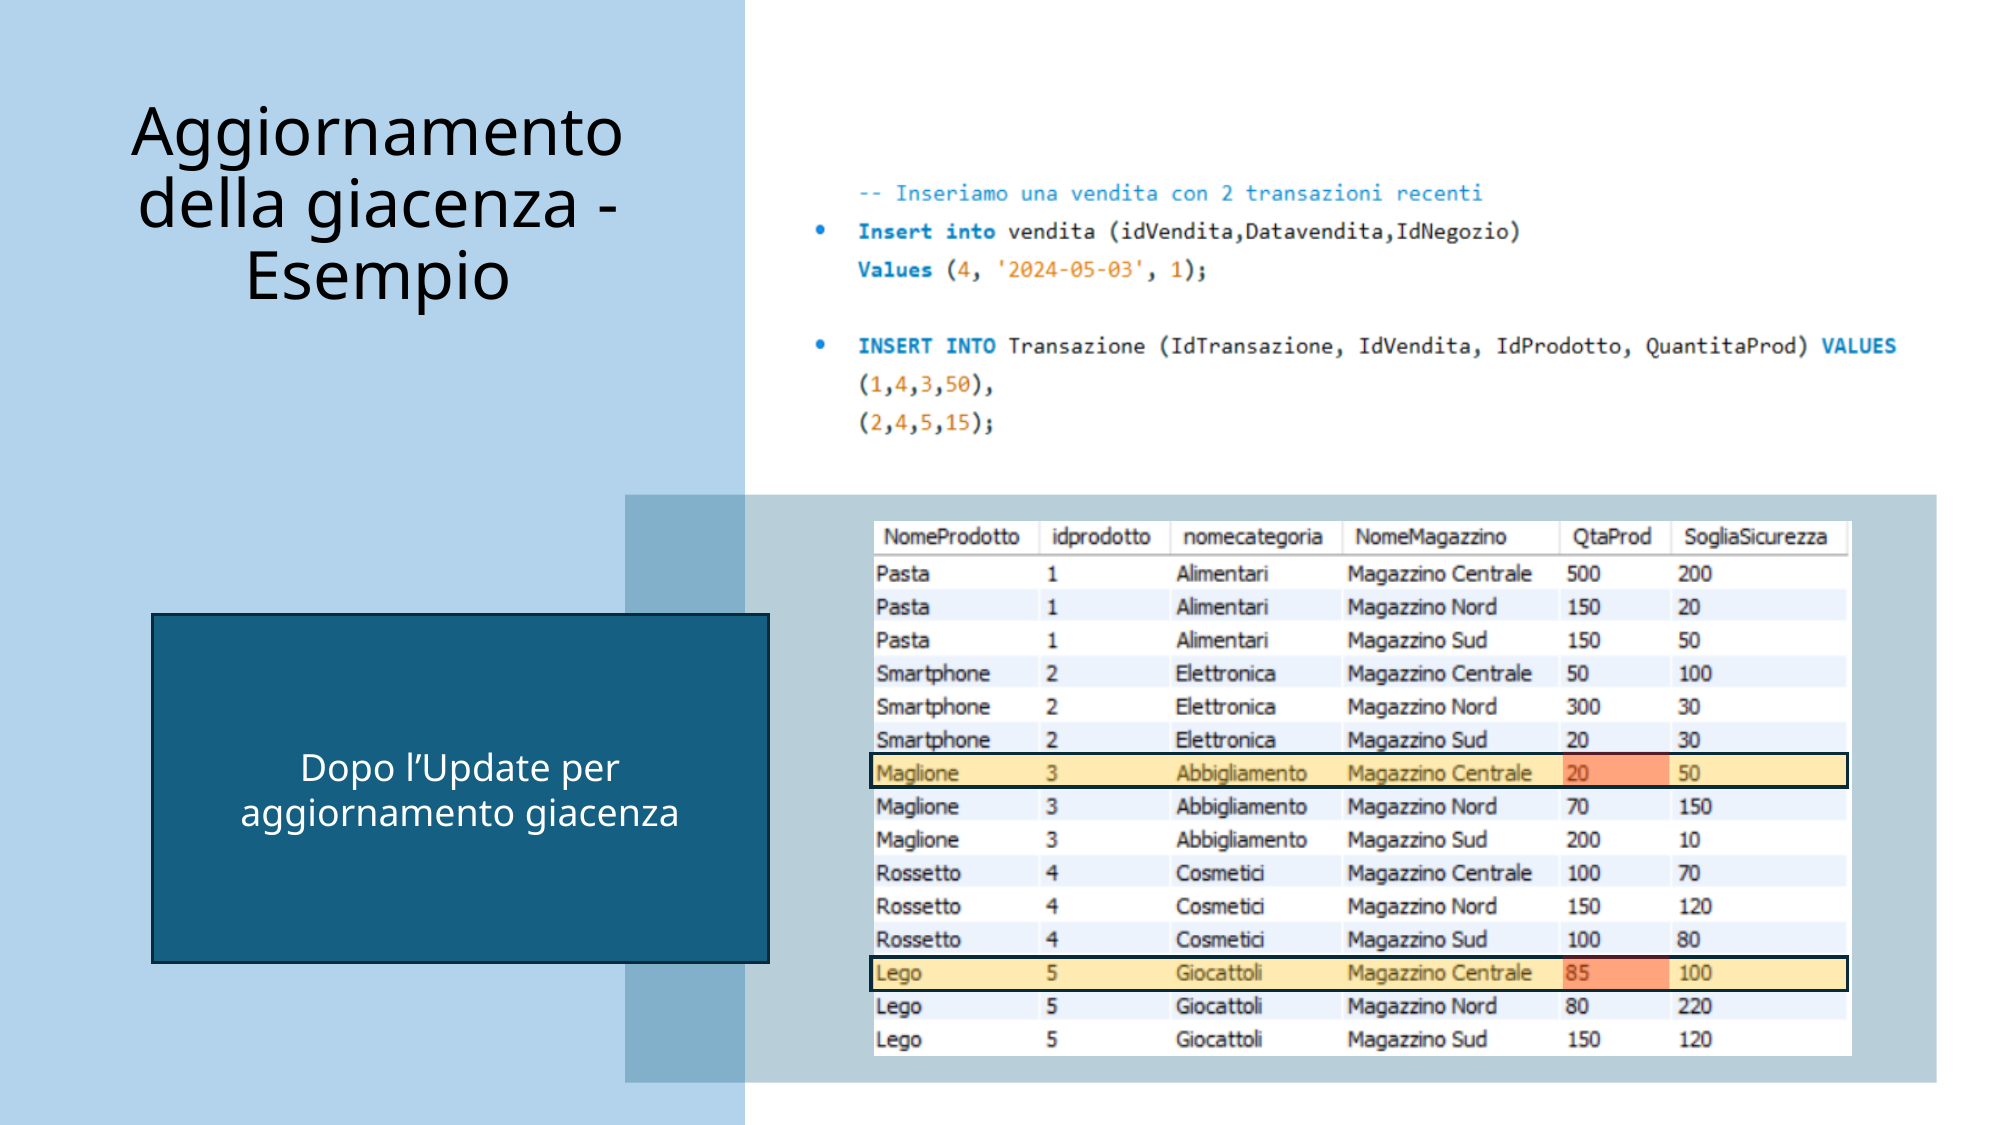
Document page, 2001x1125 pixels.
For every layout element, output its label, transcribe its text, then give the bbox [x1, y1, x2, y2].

picture [809, 168, 1917, 477]
title Aggiornamento della giacenza - Esempio [56, 75, 702, 338]
text_box [624, 493, 1938, 1084]
text_box Dopo l’Update per aggiornamento giacenza [151, 613, 770, 964]
text_box [0, 0, 746, 1125]
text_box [870, 520, 1853, 1057]
